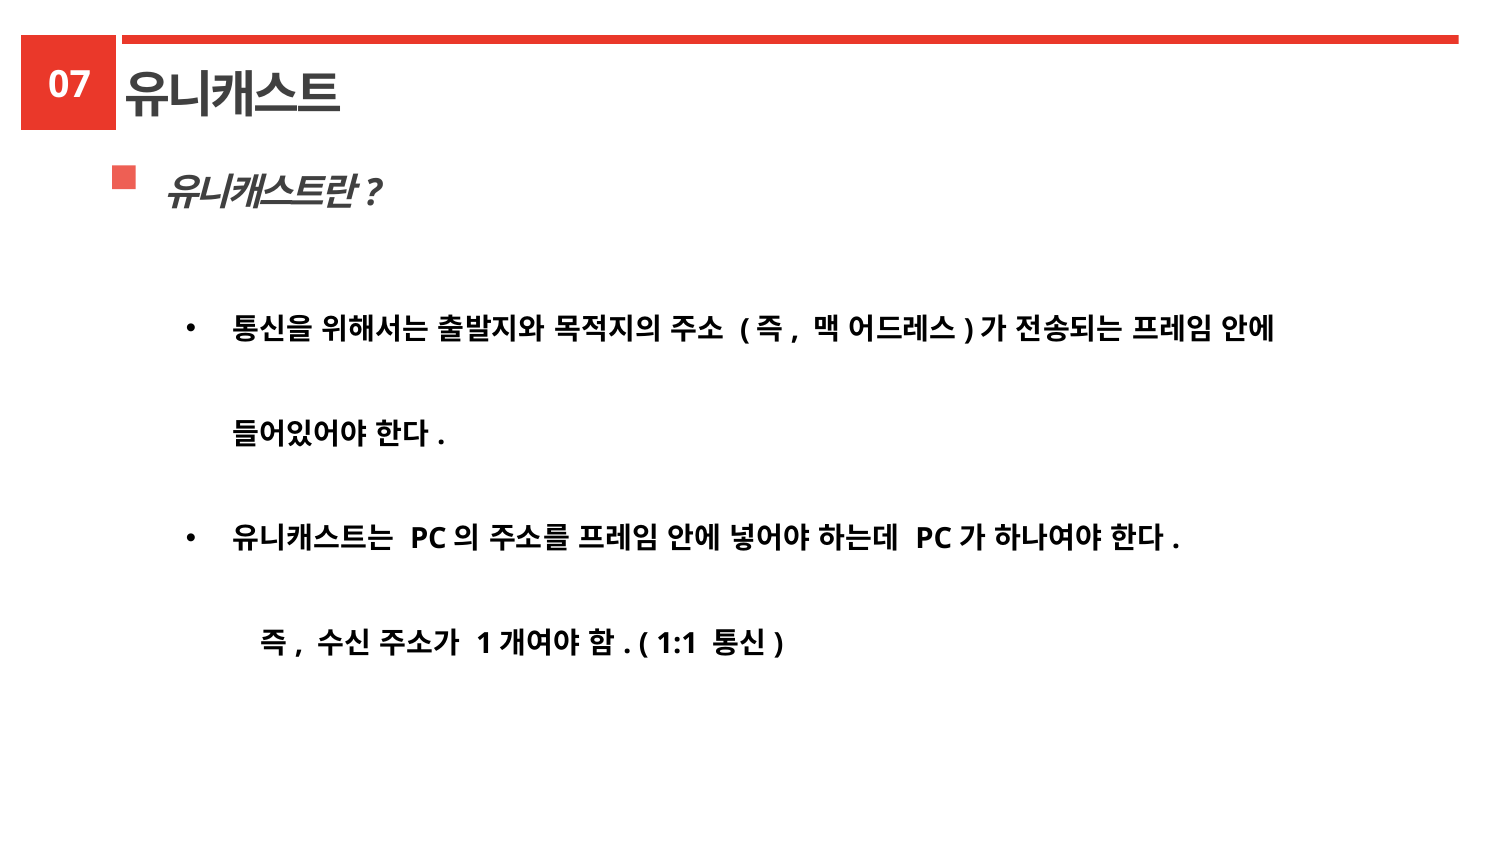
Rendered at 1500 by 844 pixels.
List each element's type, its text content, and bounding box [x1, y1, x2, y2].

text_box 유니캐스트 [126, 54, 1341, 130]
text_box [111, 160, 1329, 222]
text_box [120, 33, 1461, 46]
text_box 통신을 위해서는 출발지와 목적지의 주소 (즉, 맥 어드레스)가 전송되는 프레임 안에 들어있어야 한다. 유니캐스트는 PC의 주소를 프레임 안에 넣어야 하는데 PC가 하나여야 한다. 즉, 수신 주소가 1개여야 함. ( 1:1 통신) [171, 232, 1341, 772]
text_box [15, 35, 123, 130]
